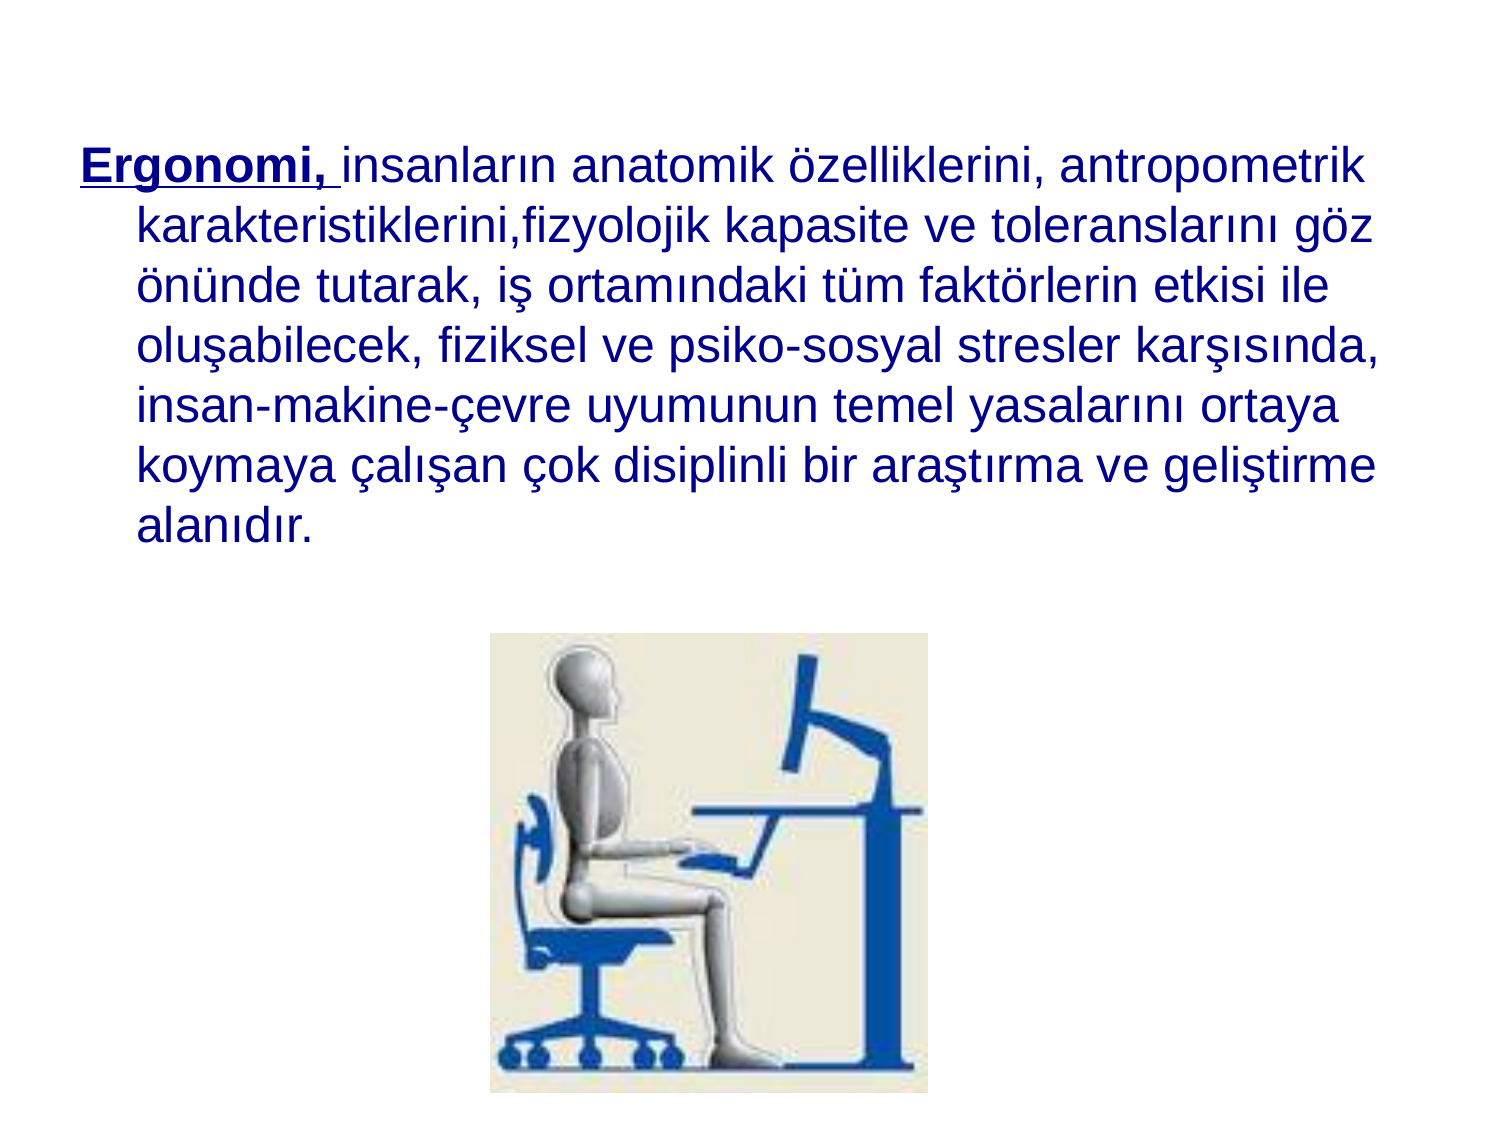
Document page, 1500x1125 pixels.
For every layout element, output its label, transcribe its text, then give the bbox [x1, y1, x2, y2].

picture [489, 633, 928, 1093]
list Ergonomi, insanların anatomik özelliklerini, antropometrik karakteristiklerini,fizyolojik kapasite ve toleranslarını göz önünde tutarak, iş ortamındaki tüm faktörlerin etkisi ile oluşabilecek, fiziksel ve psiko-sosyal stresler karşısında, insan-makine-çevre uyumunun temel yasalarını ortaya koymaya çalışan çok disiplinli bir araştırma ve geliştirme alanıdır. [64, 125, 1416, 869]
